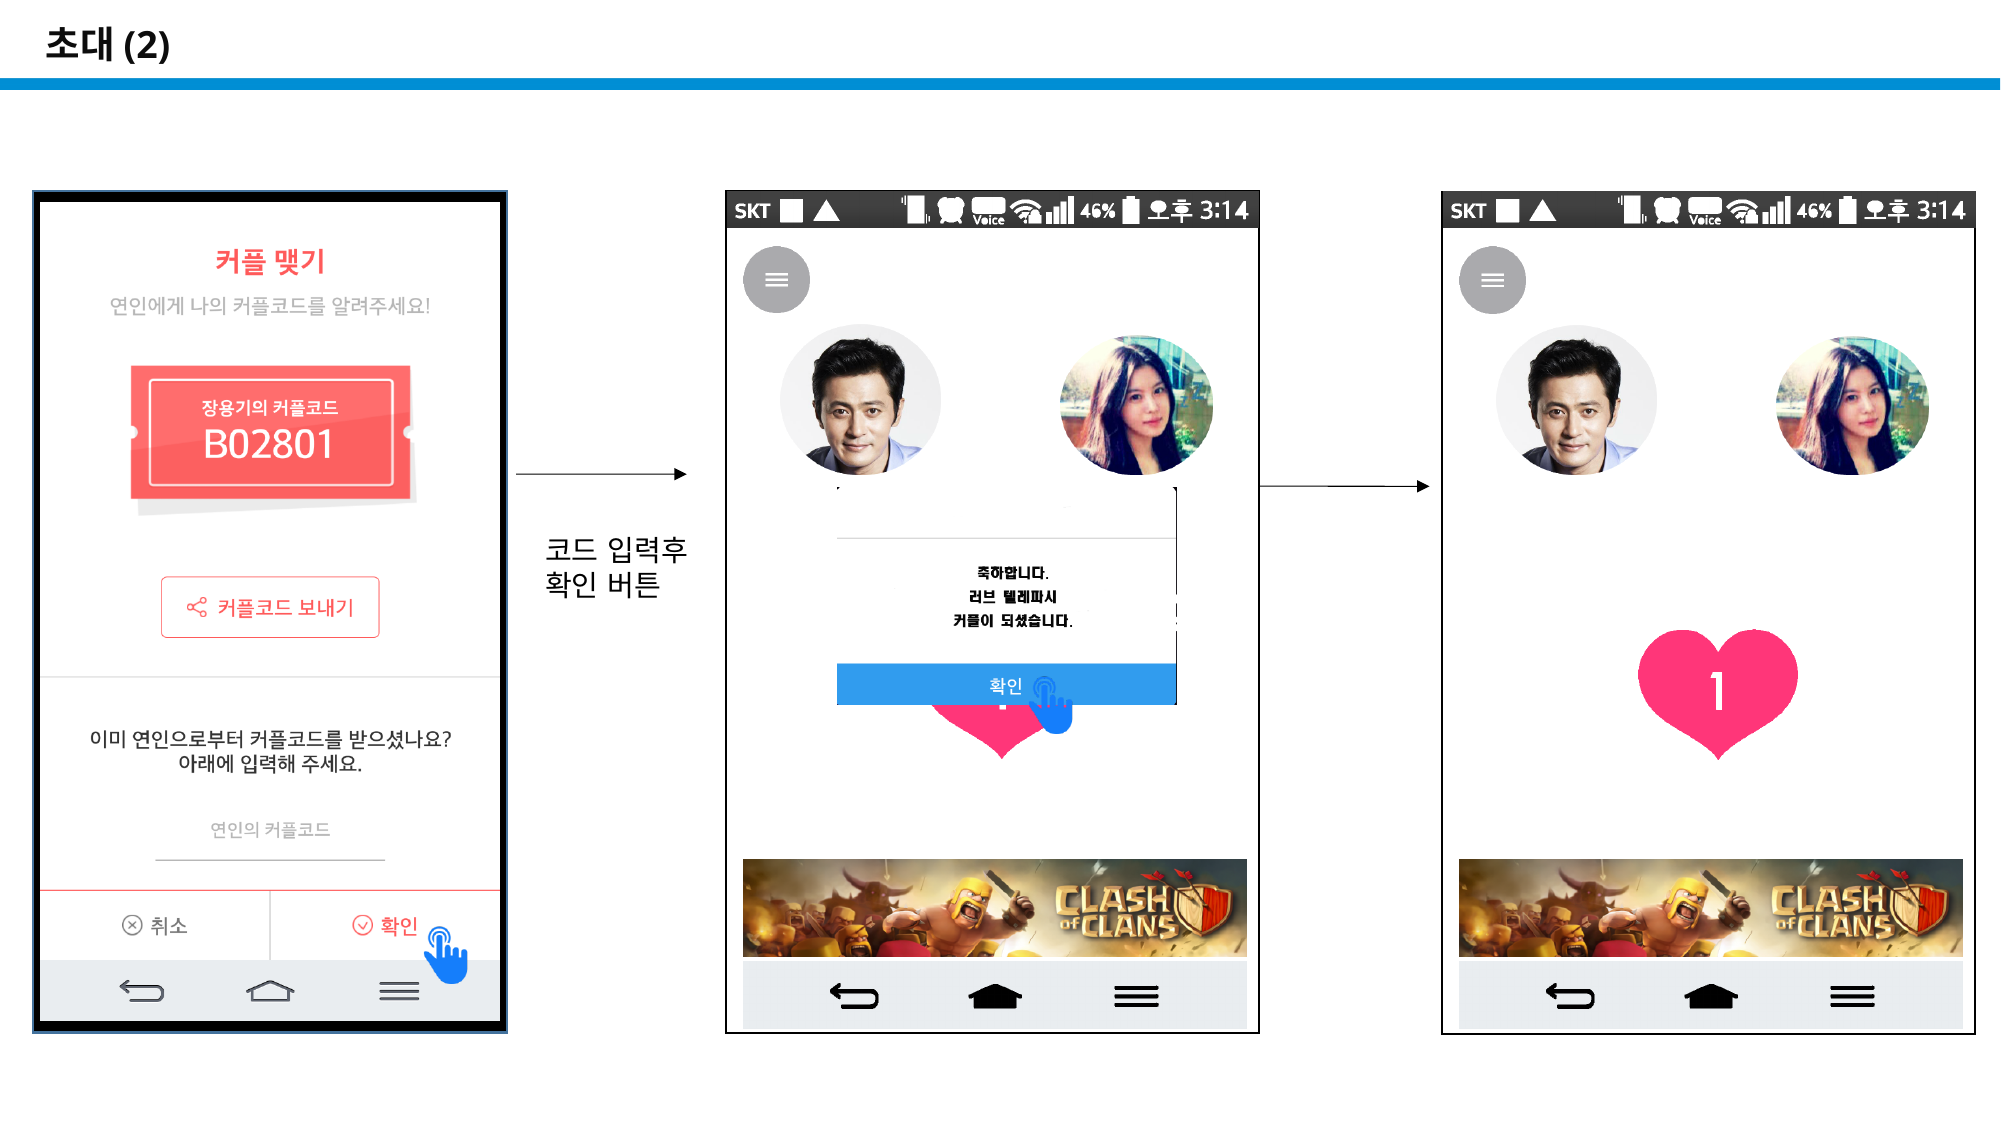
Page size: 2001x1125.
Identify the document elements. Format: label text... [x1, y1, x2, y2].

list 초대(2) [30, 18, 1271, 75]
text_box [1442, 191, 1976, 1034]
text_box 코드 입력후 확인 버튼 [530, 525, 725, 610]
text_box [33, 191, 507, 1033]
picture [837, 487, 1177, 738]
picture [411, 922, 477, 988]
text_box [725, 191, 1259, 1034]
